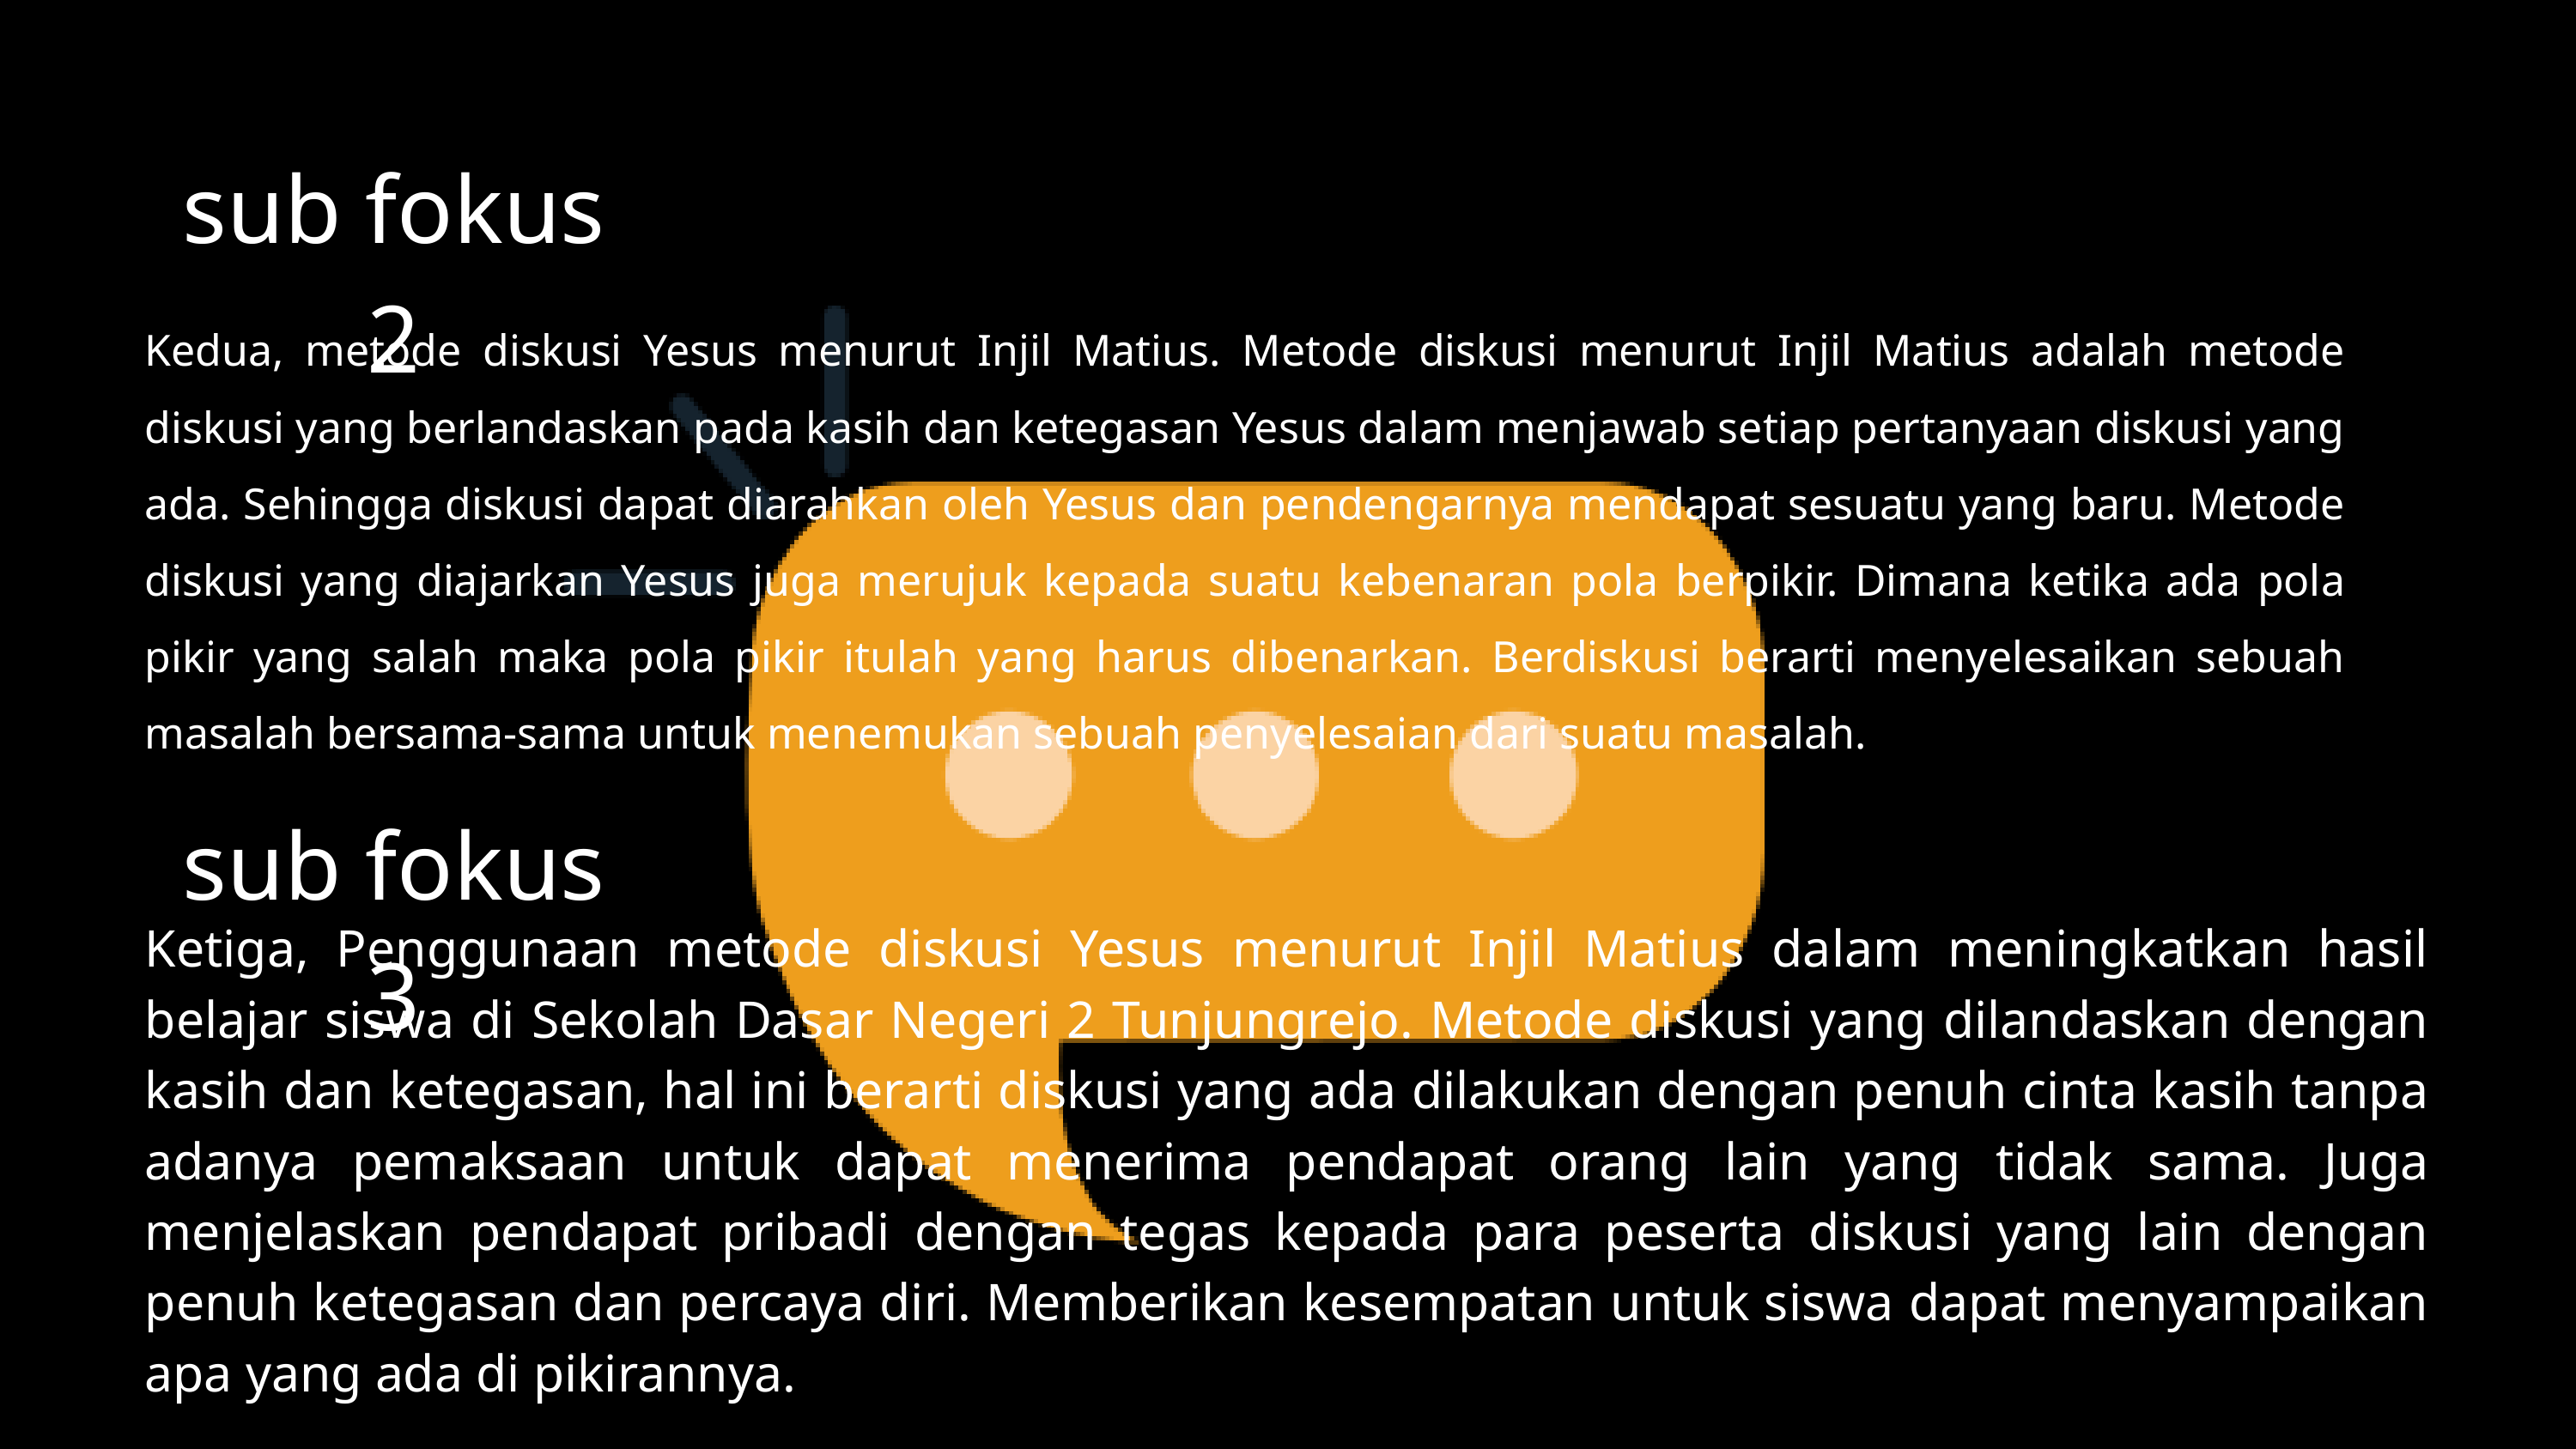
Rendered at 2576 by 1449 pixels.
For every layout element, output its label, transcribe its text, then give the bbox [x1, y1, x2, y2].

text_box Ketiga, Penggunaan metode diskusi Yesus menurut Injil Matius dalam meningkatkan hasil belajar siswa di Sekolah Dasar Negeri 2 Tunjungrejo. Metode diskusi yang dilandaskan dengan kasih dan ketegasan, hal ini berarti diskusi yang ada dilakukan dengan penuh cinta kasih tanpa adanya pemaksaan untuk dapat menerima pendapat orang lain yang tidak sama. Juga menjelaskan pendapat pribadi dengan tegas kepada para peserta diskusi yang lain dengan penuh ketegasan dan percaya diri. Memberikan kesempatan untuk siswa dapat menyampaikan apa yang ada di pikirannya. [144, 906, 2432, 1403]
text_box Kedua, metode diskusi Yesus menurut Injil Matius. Metode diskusi menurut Injil Matius adalah metode diskusi yang berlandaskan pada kasih dan ketegasan Yesus dalam menjawab setiap pertanyaan diskusi yang ada. Sehingga diskusi dapat diarahkan oleh Yesus dan pendengarnya mendapat sesuatu yang baru. Metode diskusi yang diajarkan Yesus juga merujuk kepada suatu kebenaran pola berpikir. Dimana ketika ada pola pikir yang salah maka pola pikir itulah yang harus dibenarkan. Berdiskusi berarti menyelesaikan sebuah masalah bersama-sama untuk menemukan sebuah penyelesaian dari suatu masalah. [144, 298, 2347, 758]
text_box sub fokus 3 [144, 788, 559, 906]
picture [563, 306, 1765, 1249]
text_box sub fokus 2 [144, 131, 643, 298]
